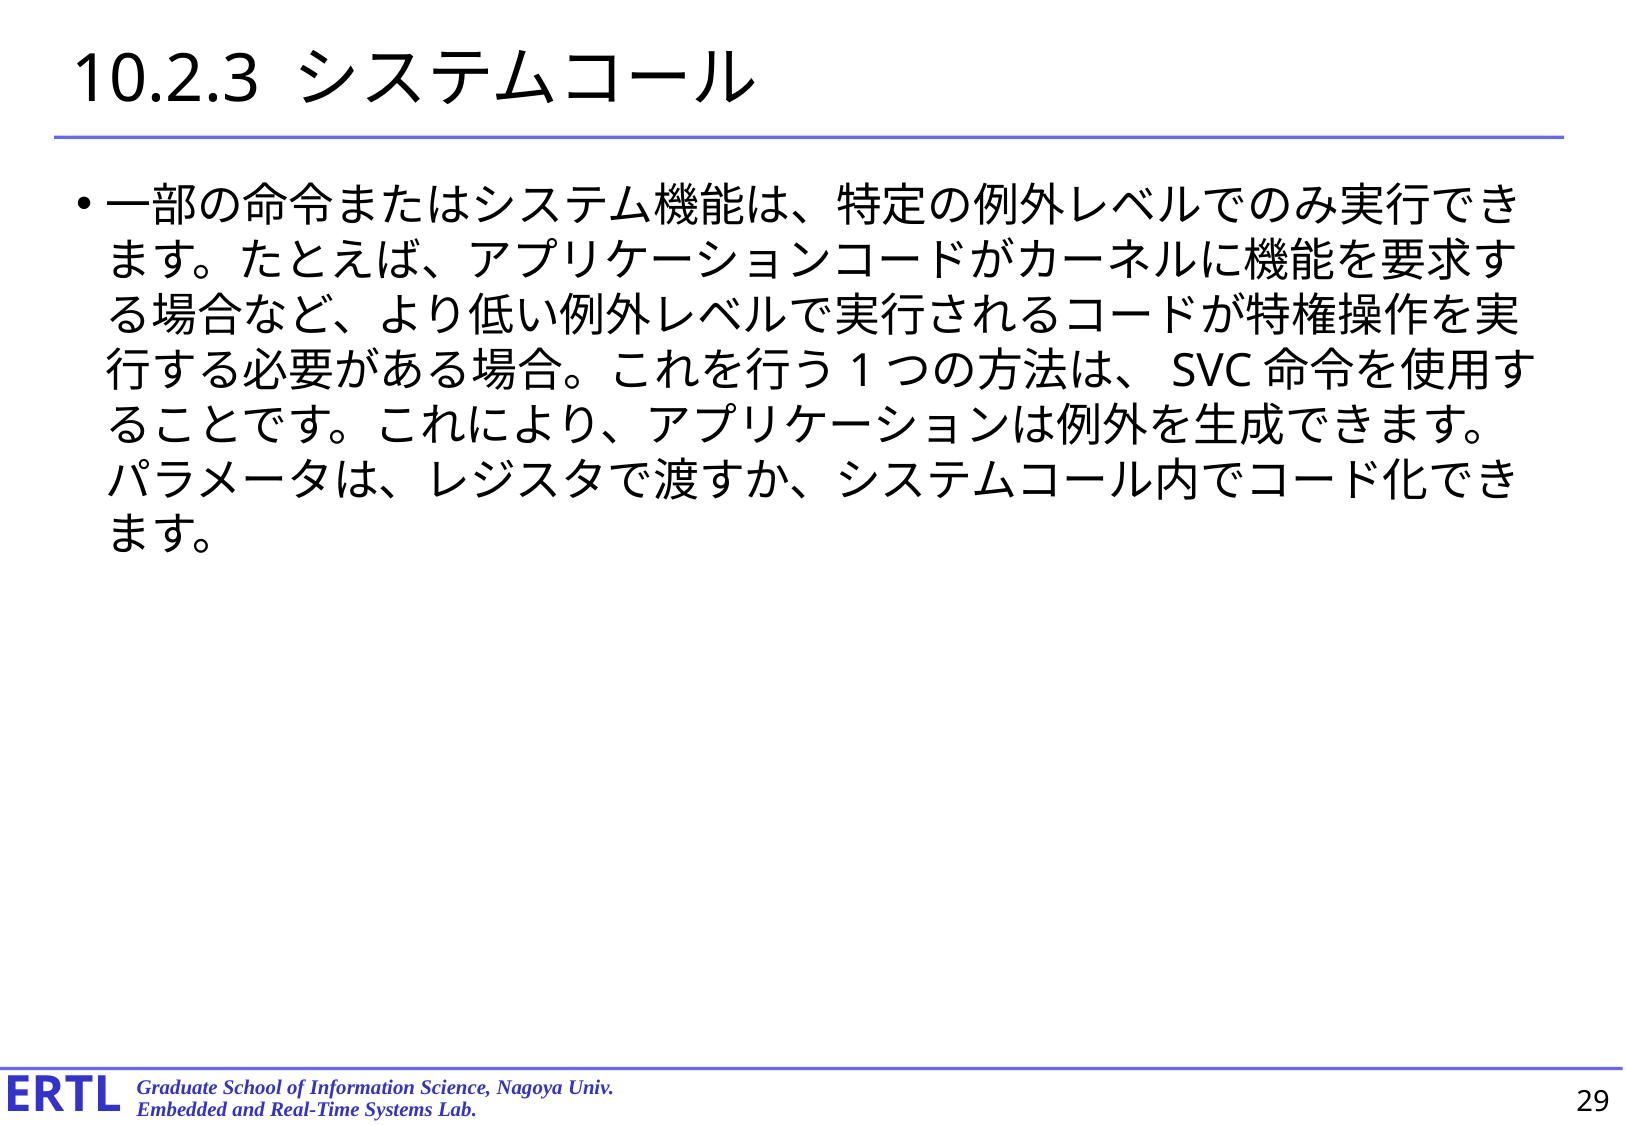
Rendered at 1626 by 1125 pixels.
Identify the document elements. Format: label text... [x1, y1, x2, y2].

list 一部の命令またはシステム機能は、特定の例外レベルでのみ実行できます。たとえば、アプリケーションコードがカーネルに機能を要求する場合など、より低い例外レベルで実行されるコードが特権操作を実行する必要がある場合。これを行う1つの方法は、SVC命令を使用することです。これにより、アプリケーションは例外を生成できます。パラメータは、レジスタで渡すか、システムコール内でコード化できます。 [60, 167, 1560, 1039]
title 10.2.3 システムコール [56, 37, 1504, 113]
slide_number 29 [1286, 1074, 1625, 1125]
